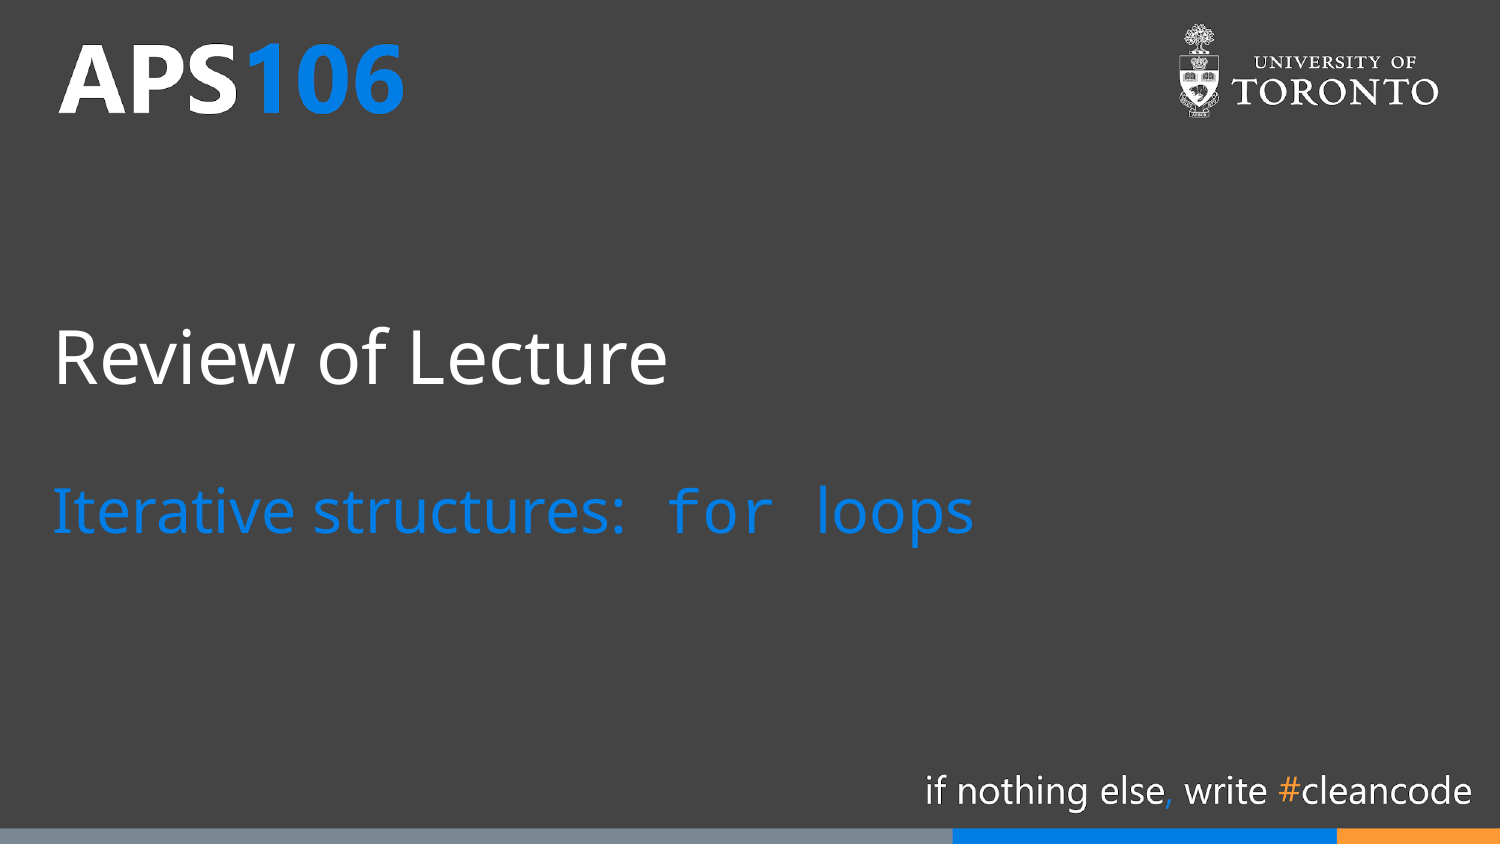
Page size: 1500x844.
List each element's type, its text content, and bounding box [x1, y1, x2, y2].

subtitle Iterative structures: for loops [41, 473, 1443, 678]
title Review of Lecture [41, 296, 1443, 407]
picture [0, 0, 1500, 844]
